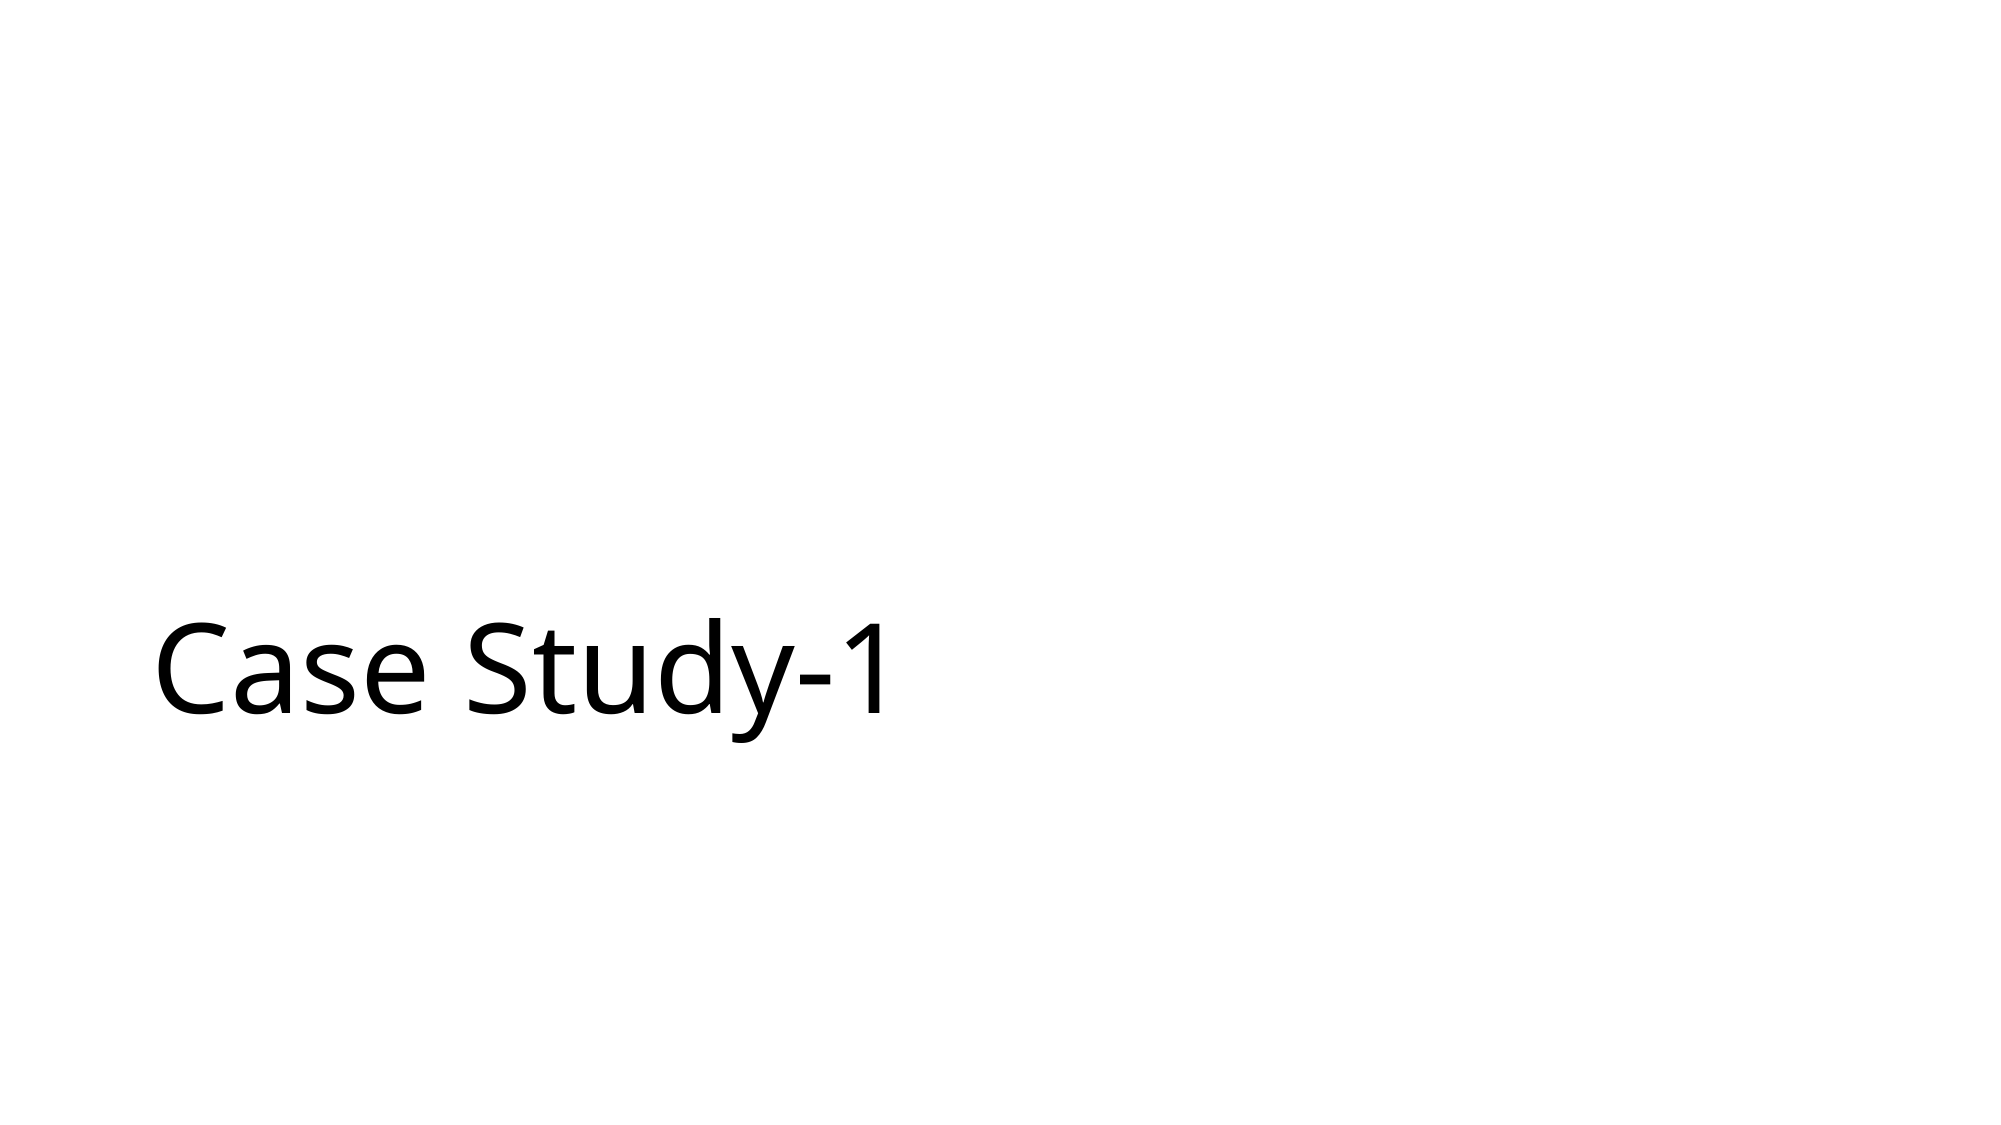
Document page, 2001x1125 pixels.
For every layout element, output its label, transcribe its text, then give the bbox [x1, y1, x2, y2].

title Case Study-1 [136, 280, 1862, 749]
